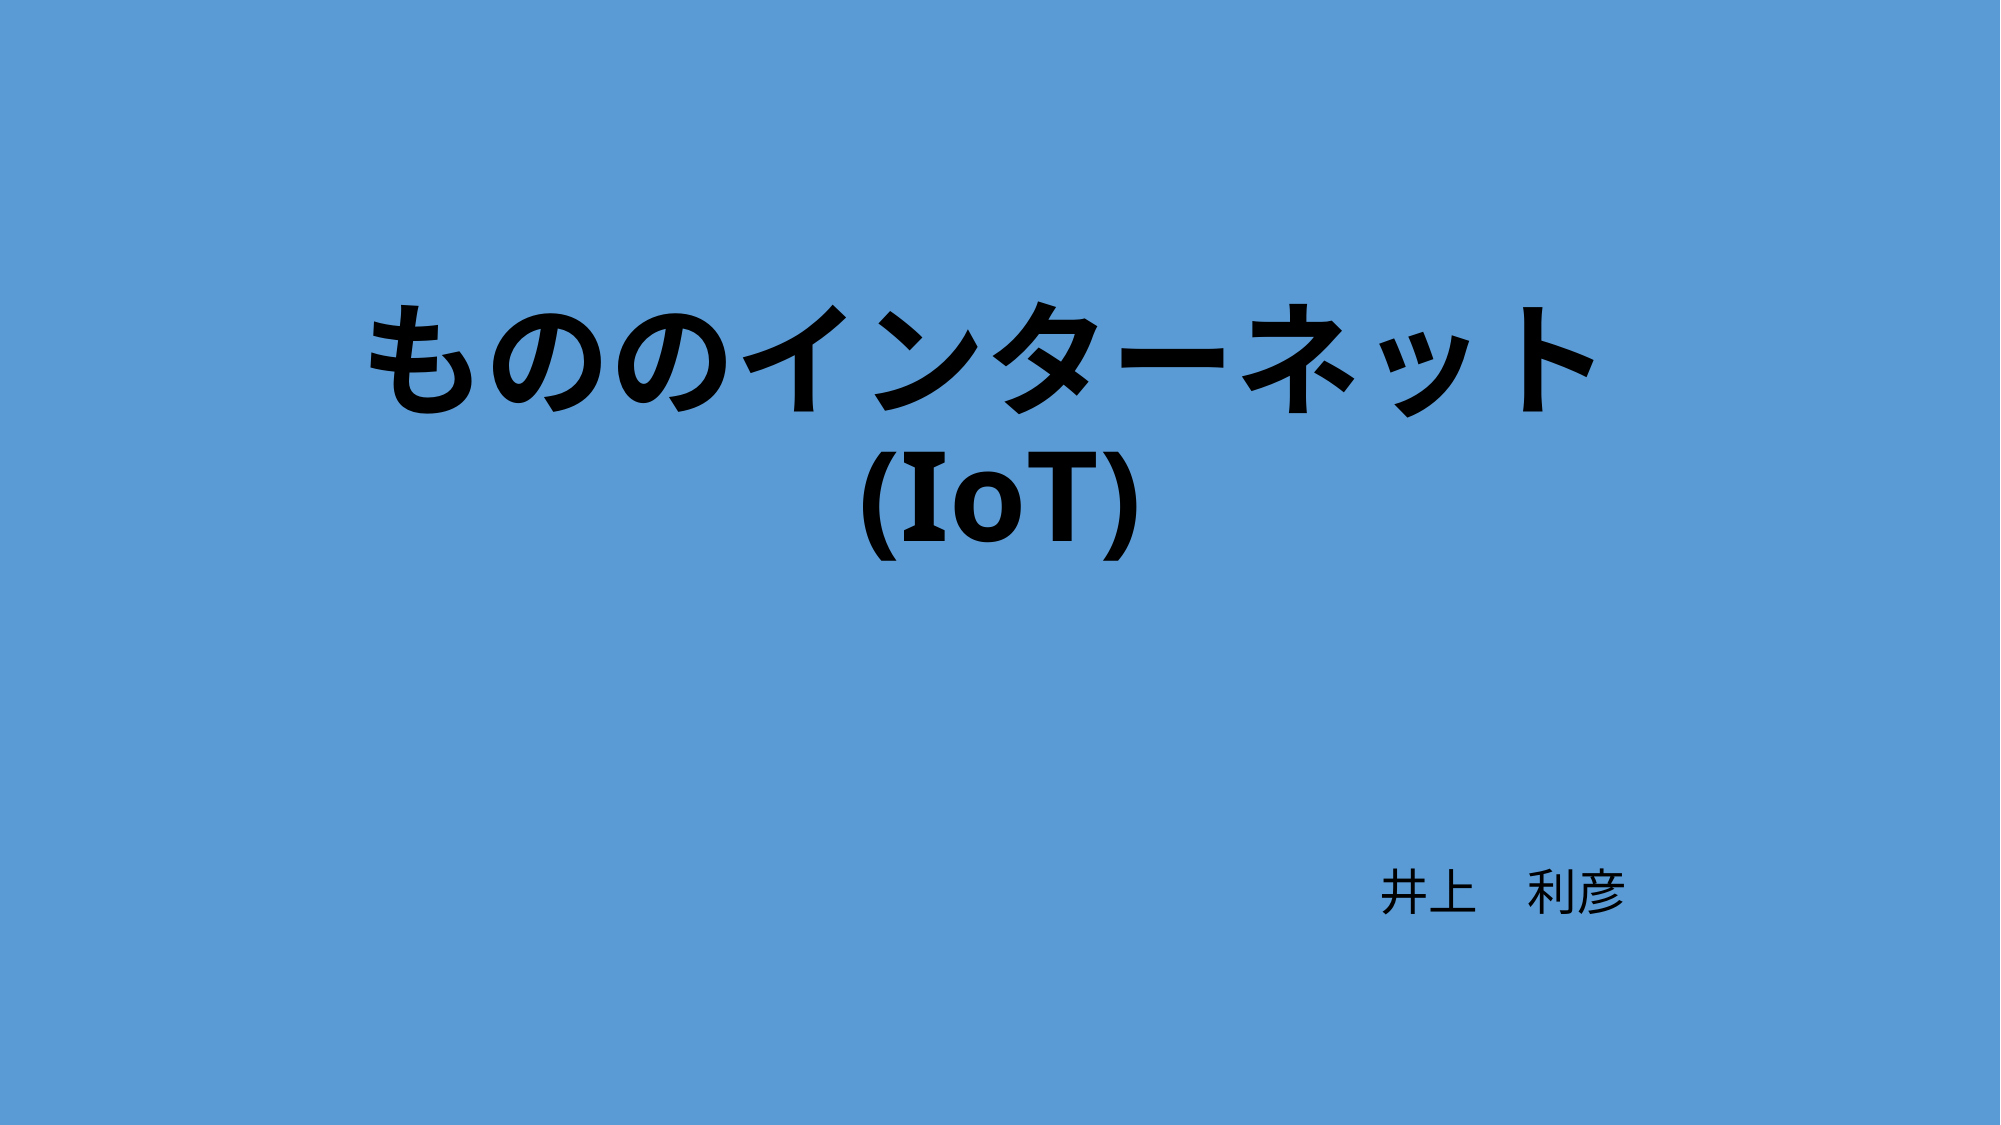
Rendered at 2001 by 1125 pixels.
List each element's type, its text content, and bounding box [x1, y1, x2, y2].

title もののインターネット(IoT) [249, 184, 1750, 576]
subtitle 井上 利彦 [1057, 706, 1949, 931]
